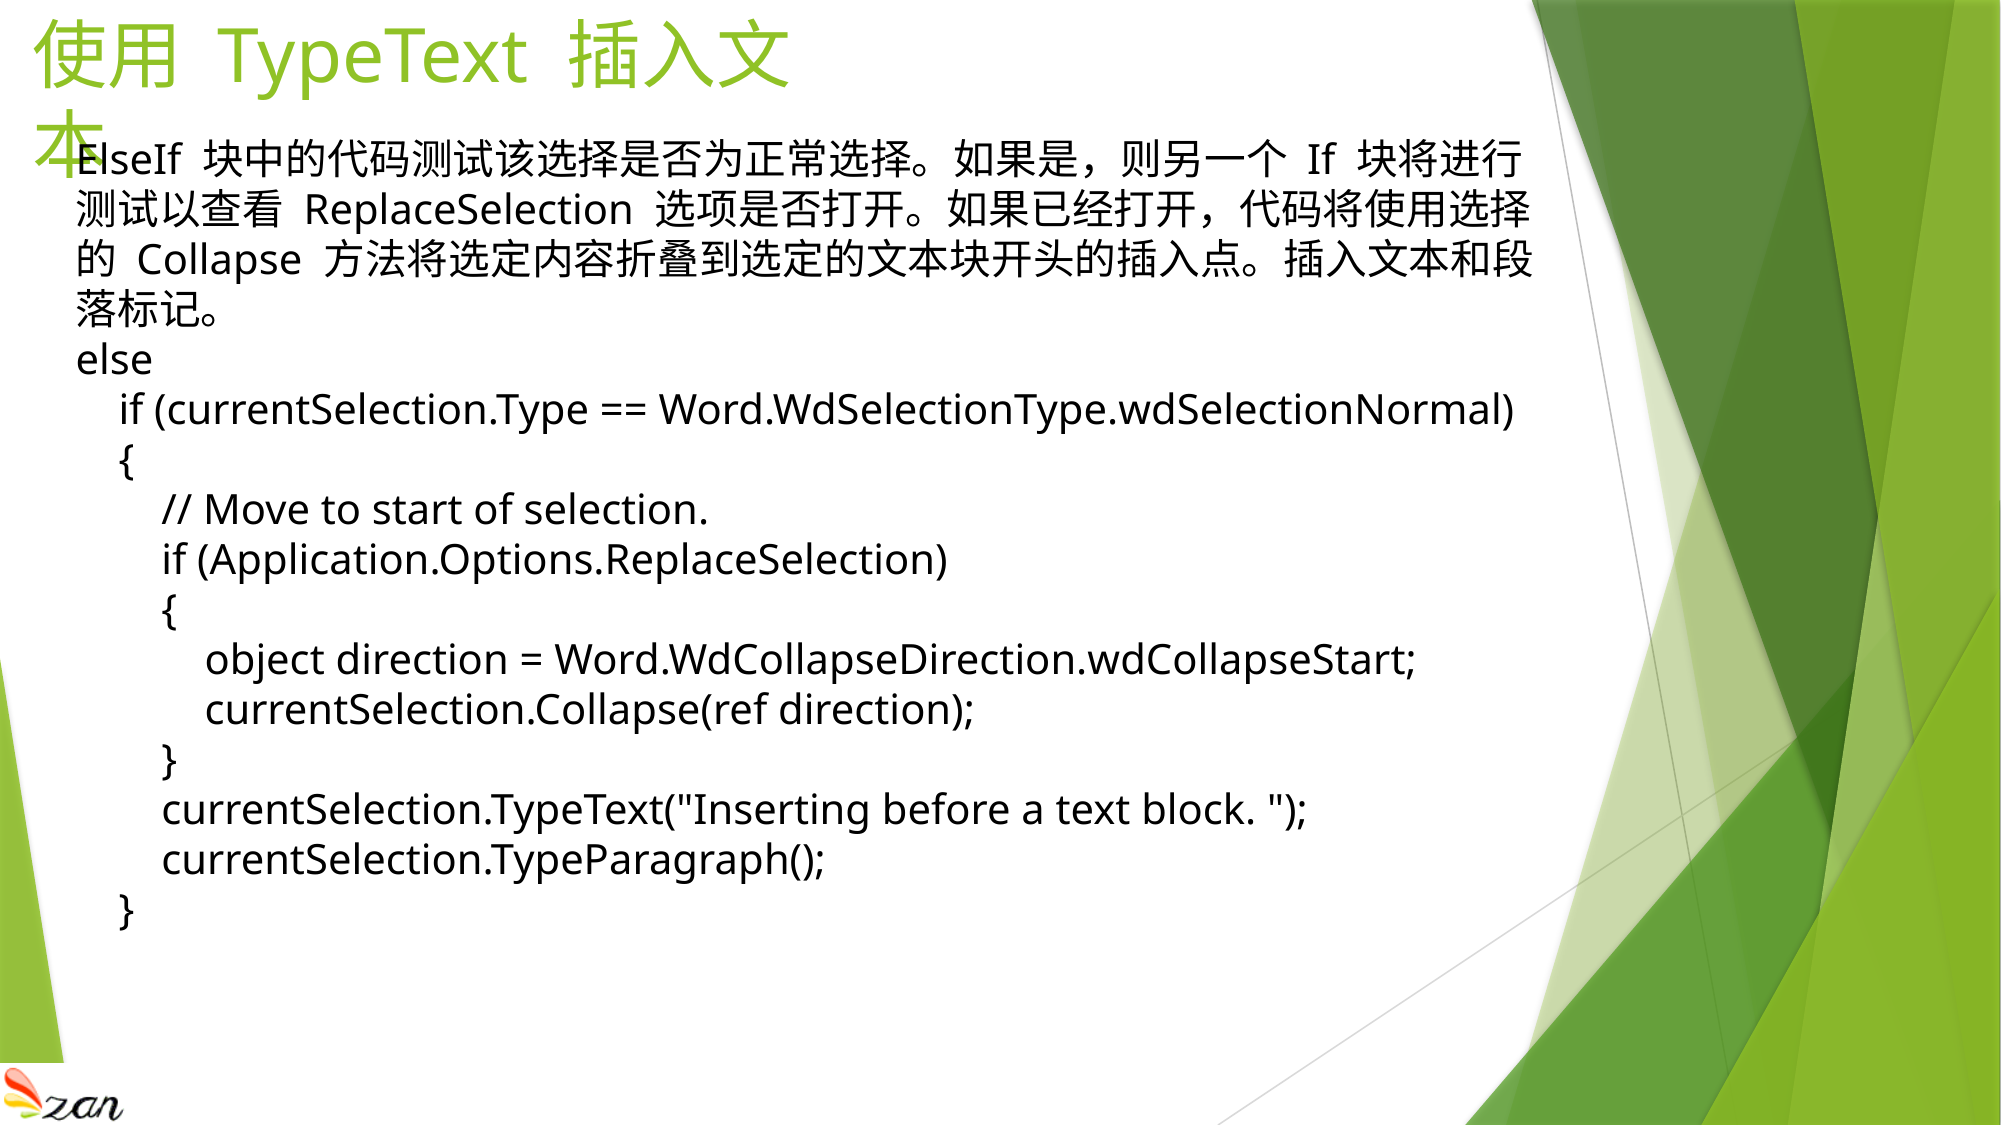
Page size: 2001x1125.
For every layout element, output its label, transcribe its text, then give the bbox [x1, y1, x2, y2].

picture [0, 1063, 128, 1125]
text_box ElseIf 块中的代码测试该选择是否为正常选择。如果是，则另一个 If 块将进行测试以查看 ReplaceSelection 选项是否打开。如果已经打开，代码将使用选择的 Collapse 方法将选定内容折叠到选定的文本块开头的插入点。插入文本和段落标记。 else if (currentSelection.Type == Word.WdSelectionType.wdSelectionNormal) { // Move to start of selection. if (Application.Options.ReplaceSelection) { object direction = Word.WdCollapseDirection.wdCollapseStart; currentSelection.Collapse(ref direction); } currentSelection.TypeText("Inserting before a text block. "); currentSelection.TypeParagraph(); } [60, 125, 1556, 941]
title 使用 TypeText 插入文本 [17, 0, 874, 138]
